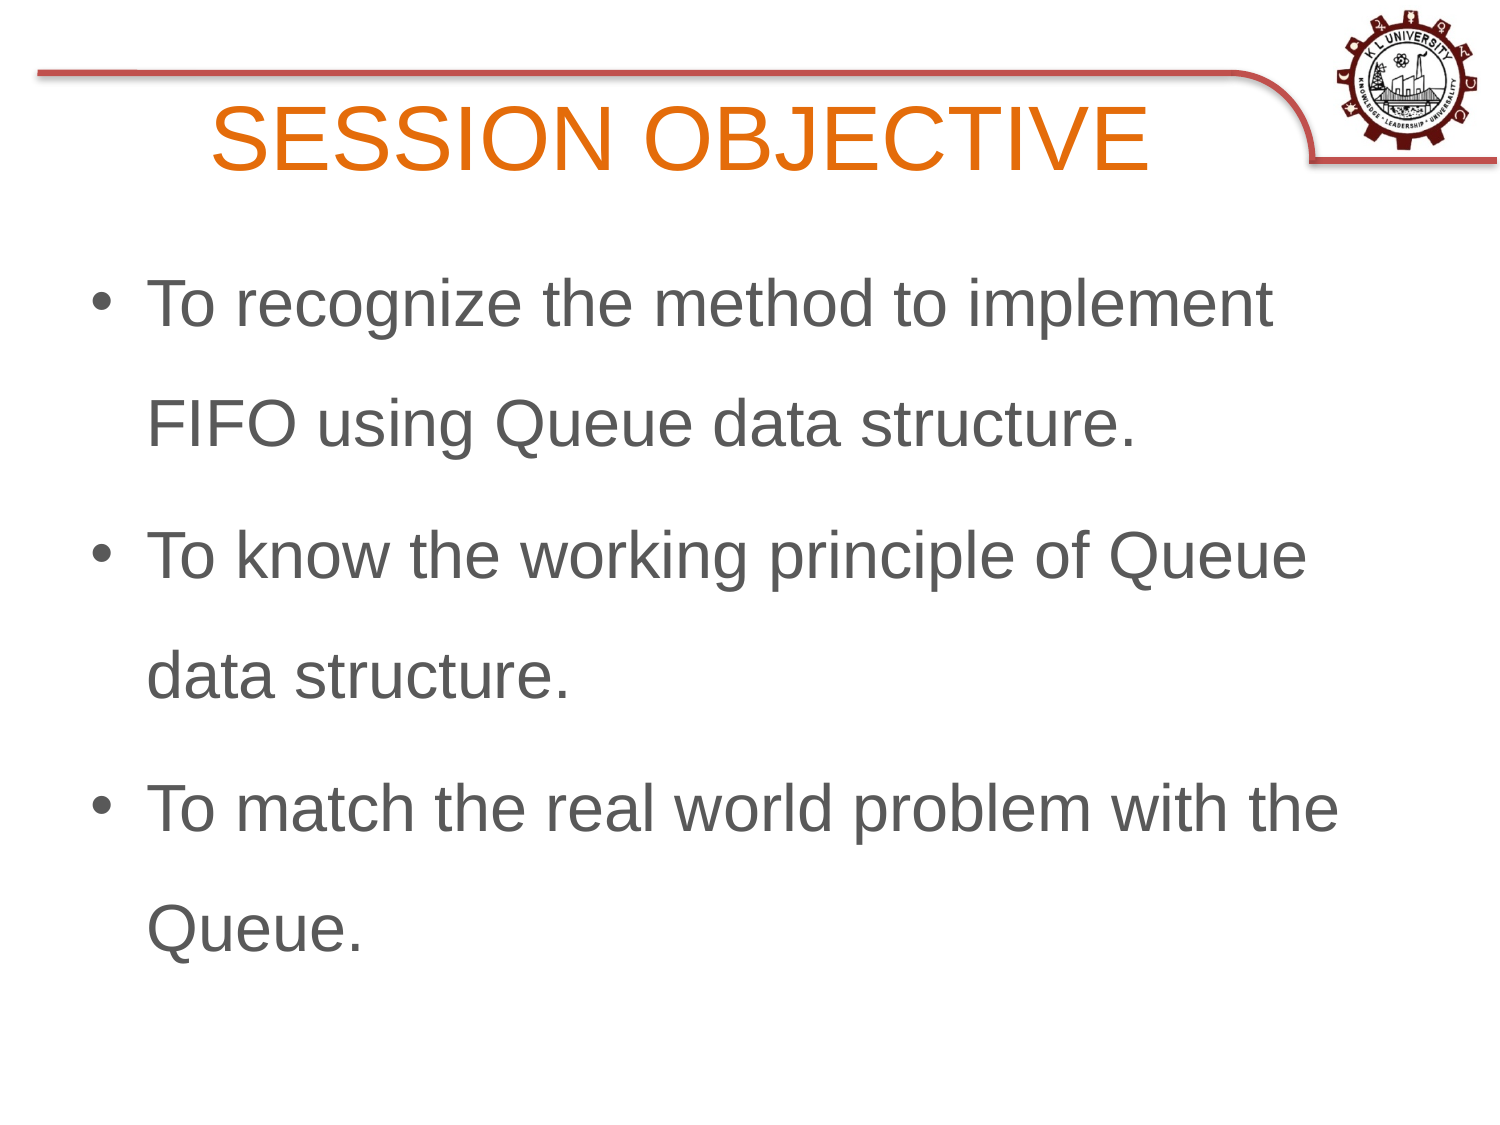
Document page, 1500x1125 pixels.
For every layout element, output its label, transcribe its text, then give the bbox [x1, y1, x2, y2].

list To recognize the method to implement FIFO using Queue data structure. To know the working principle of Queue data structure. To match the real world problem with the Queue. [74, 212, 1426, 1038]
picture [1333, 5, 1481, 154]
title SESSION OBJECTIVE [74, 79, 1288, 188]
